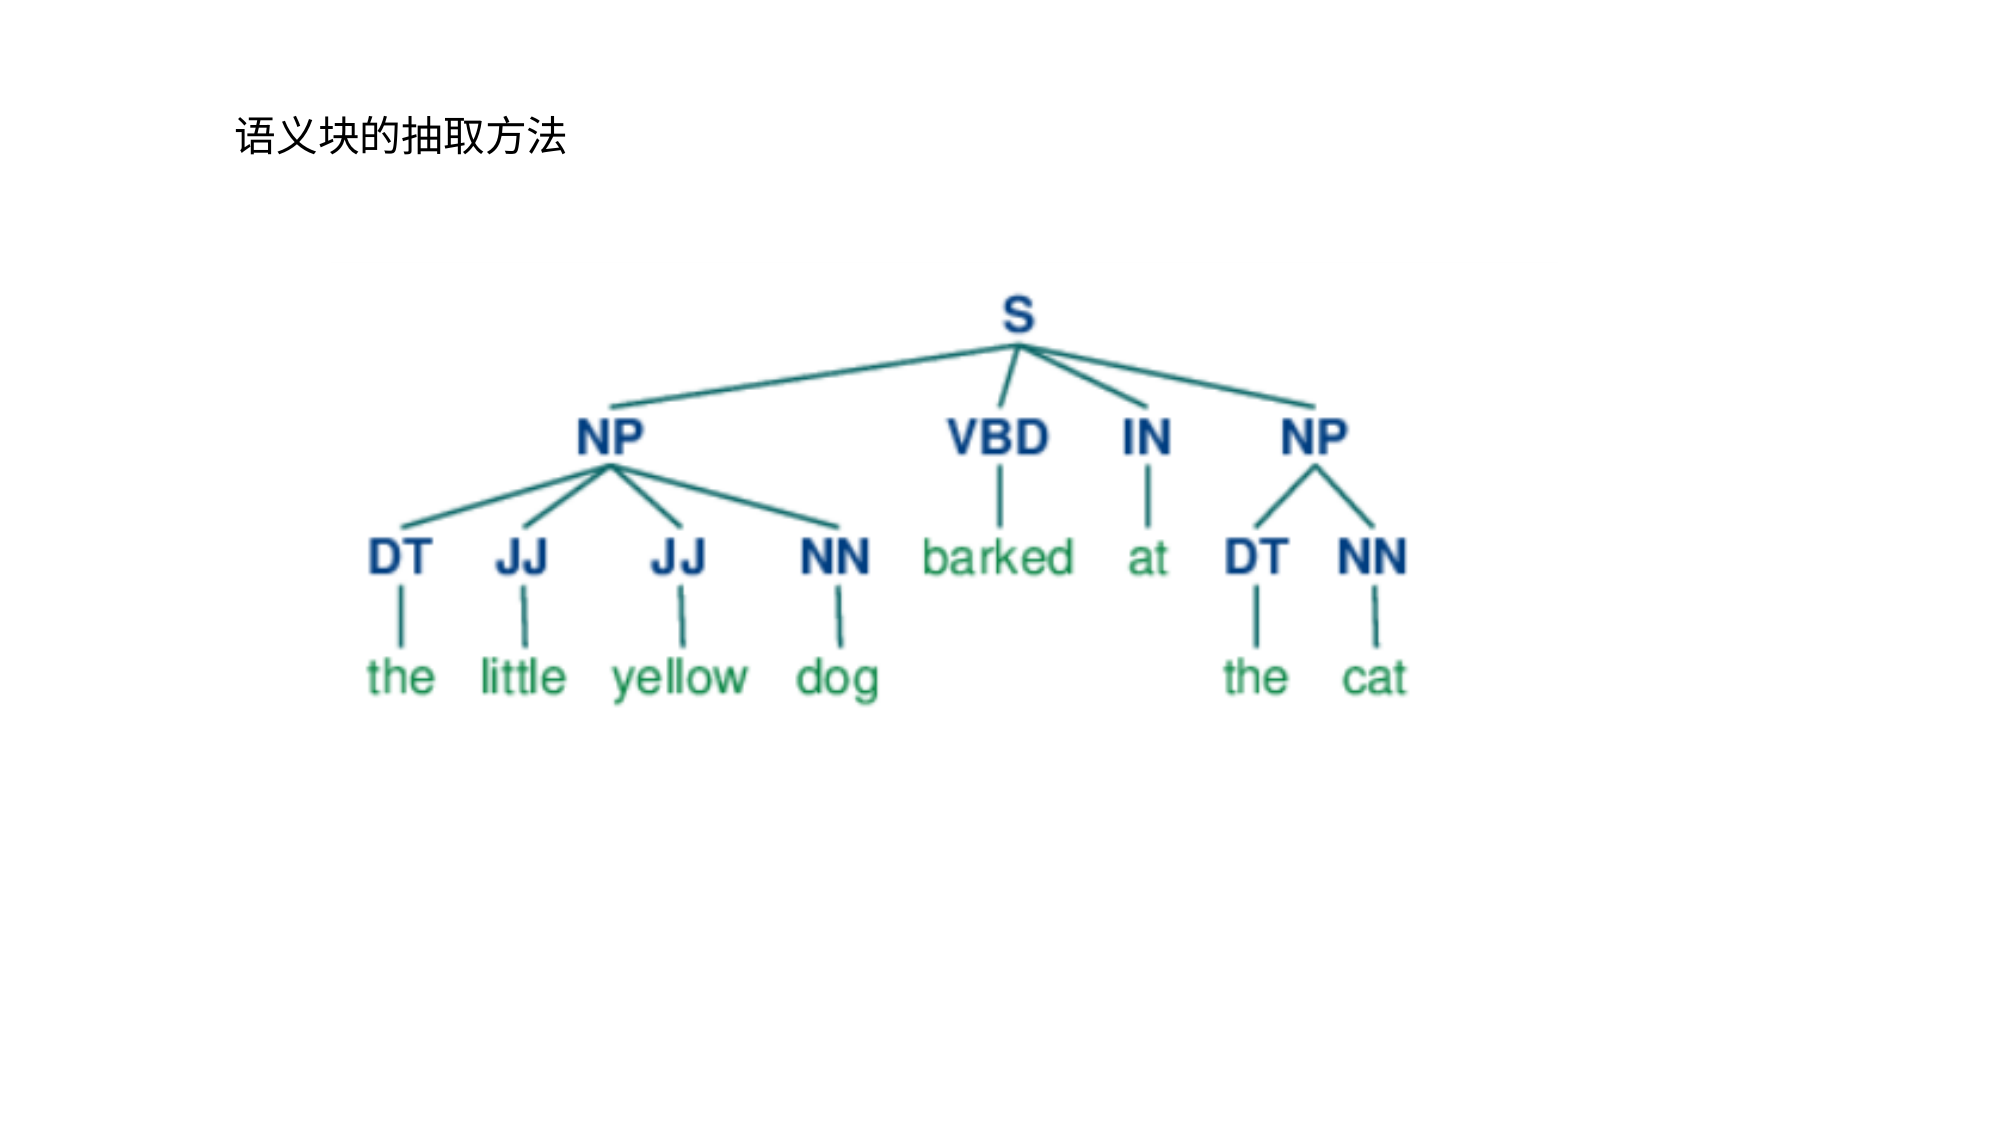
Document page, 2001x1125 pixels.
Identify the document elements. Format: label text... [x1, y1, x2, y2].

picture [331, 261, 1558, 777]
text_box 语义块的抽取方法 [219, 102, 945, 168]
